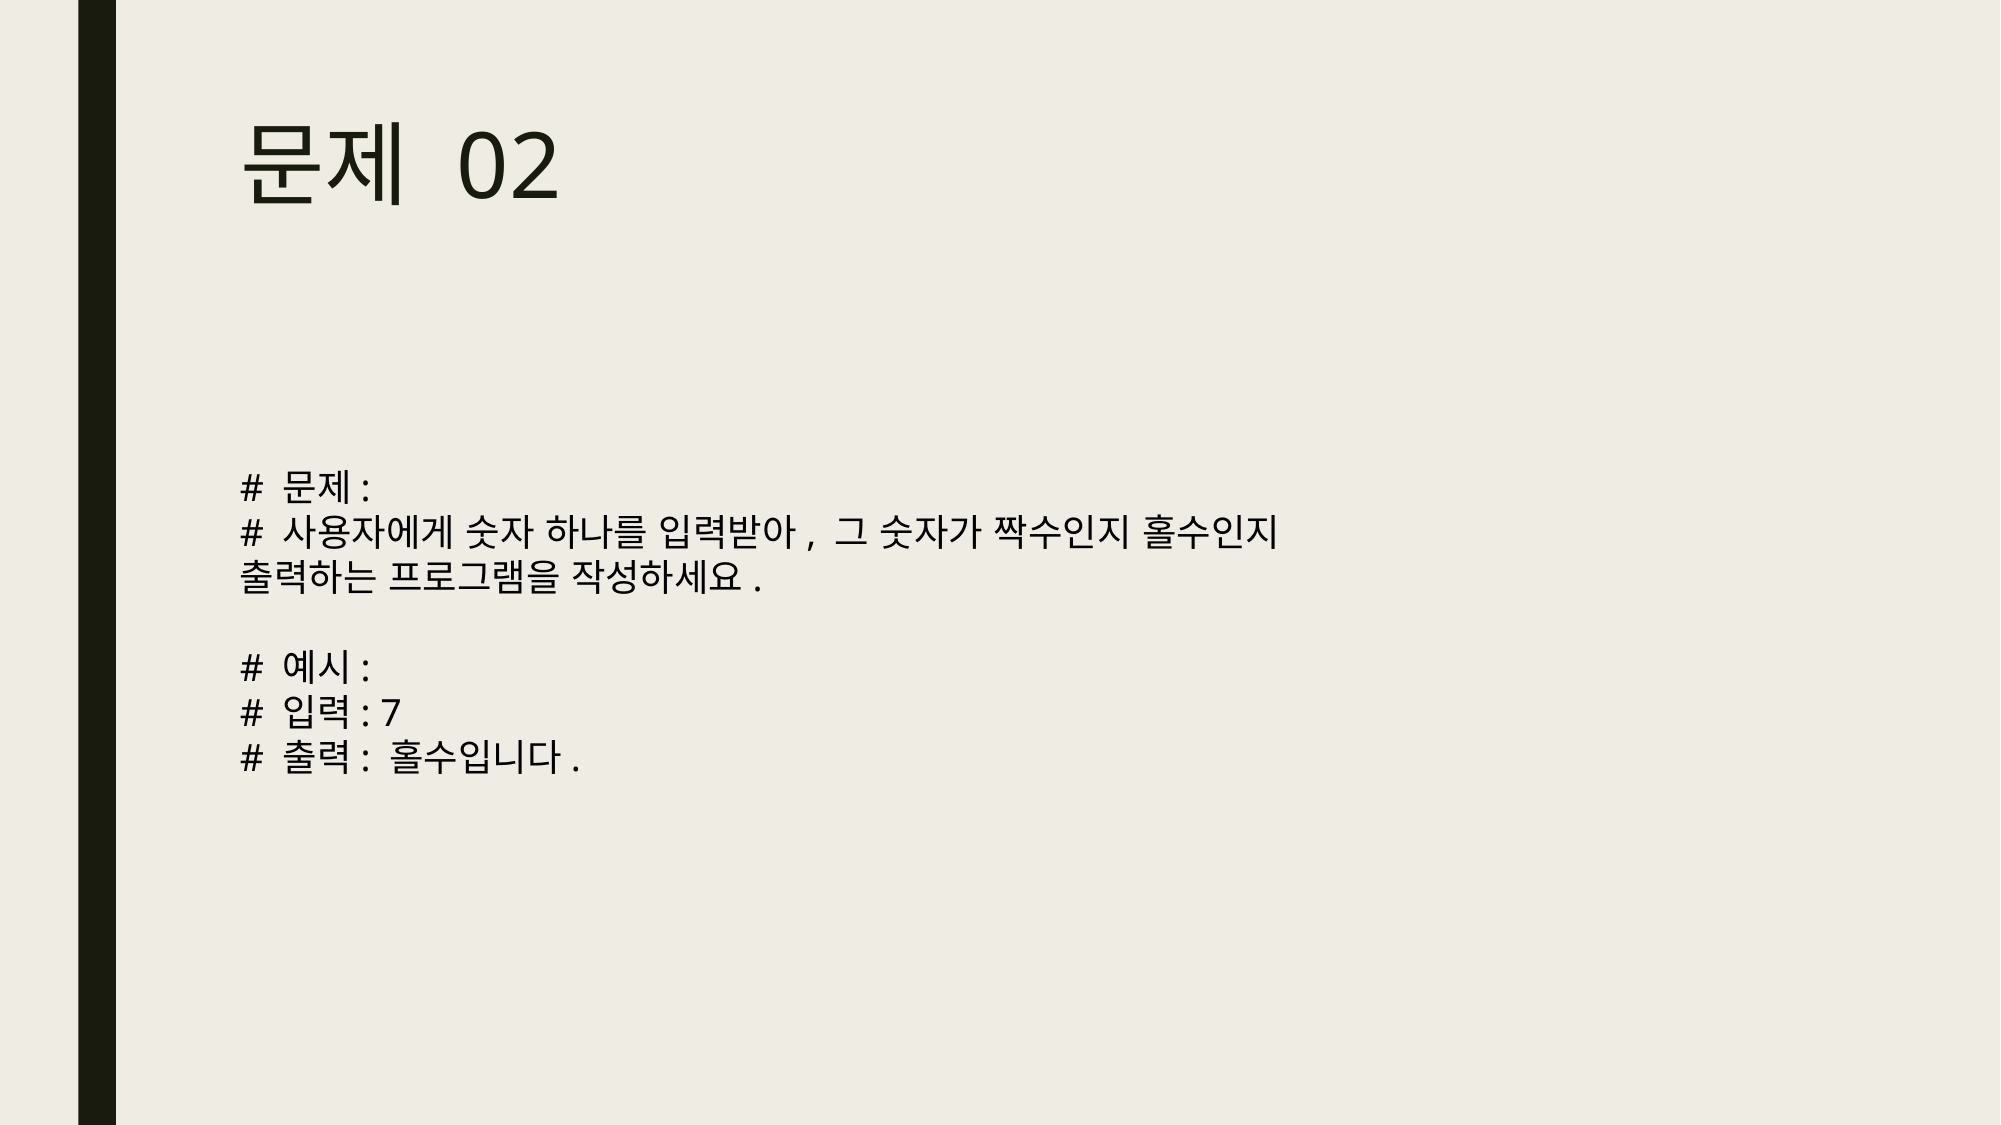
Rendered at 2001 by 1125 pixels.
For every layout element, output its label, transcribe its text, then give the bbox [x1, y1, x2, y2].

text_box # 문제: # 사용자에게 숫자 하나를 입력받아, 그 숫자가 짝수인지 홀수인지 출력하는 프로그램을 작성하세요. # 예시: # 입력: 7 # 출력: 홀수입니다. [224, 456, 1357, 787]
title 문제 02 [225, 112, 639, 245]
